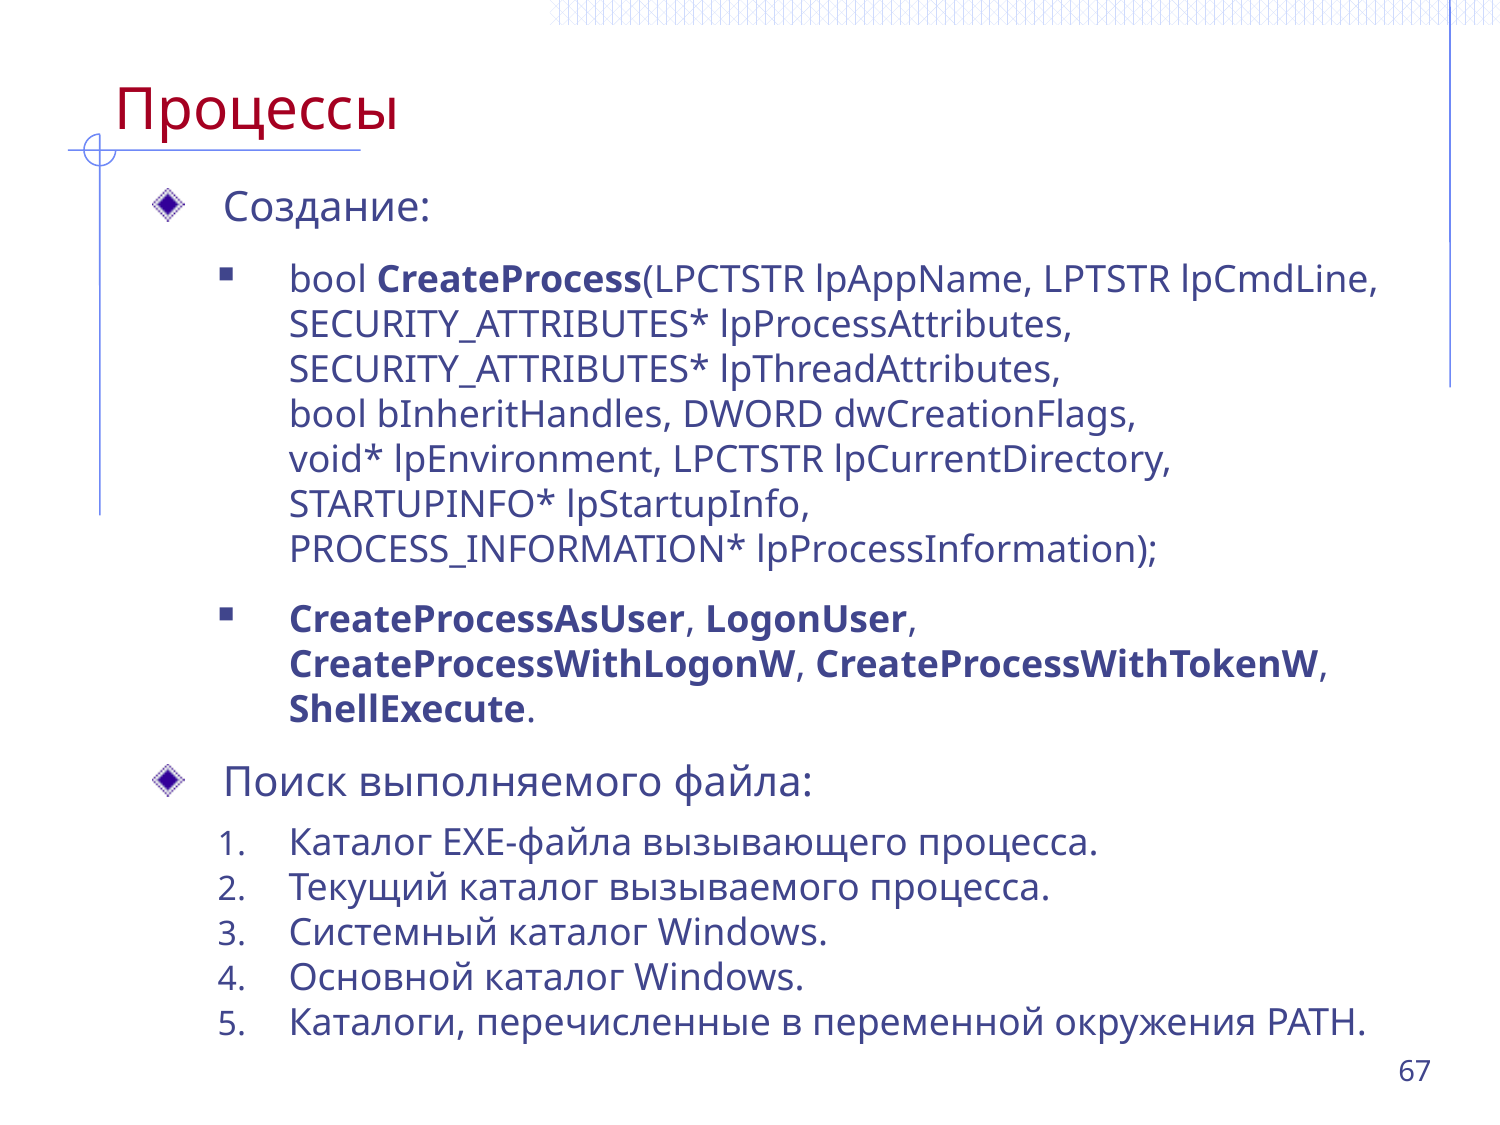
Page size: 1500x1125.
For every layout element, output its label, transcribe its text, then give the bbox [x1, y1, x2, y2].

picture [152, 764, 185, 797]
slide_number 67 [1074, 1025, 1447, 1100]
picture [152, 188, 185, 222]
title Процессы [99, 50, 1375, 149]
text_box Создание: bool CreateProcess(LPCTSTR lpAppName, LPTSTR lpCmdLine, SECURITY_ATTRIBUTES* lpProcessAttributes, SECURITY_ATTRIBUTES* lpThreadAttributes, bool bInheritHandles, DWORD dwCreationFlags, void* lpEnvironment, LPCTSTR lpCurrentDirectory, STARTUPINFO* lpStartupInfo, PROCESS_INFORMATION* lpProcessInformation); CreateProcessAsUser, LogonUser, CreateProcessWithLogonW, CreateProcessWithTokenW, ShellExecute. Поиск выполняемого файла: Каталог EXE-файла вызывающего процесса. Текущий каталог вызываемого процесса. Системный каталог Windows. Основной каталог Windows. Каталоги, перечисленные в переменной окружения PATH. [137, 172, 1436, 1083]
